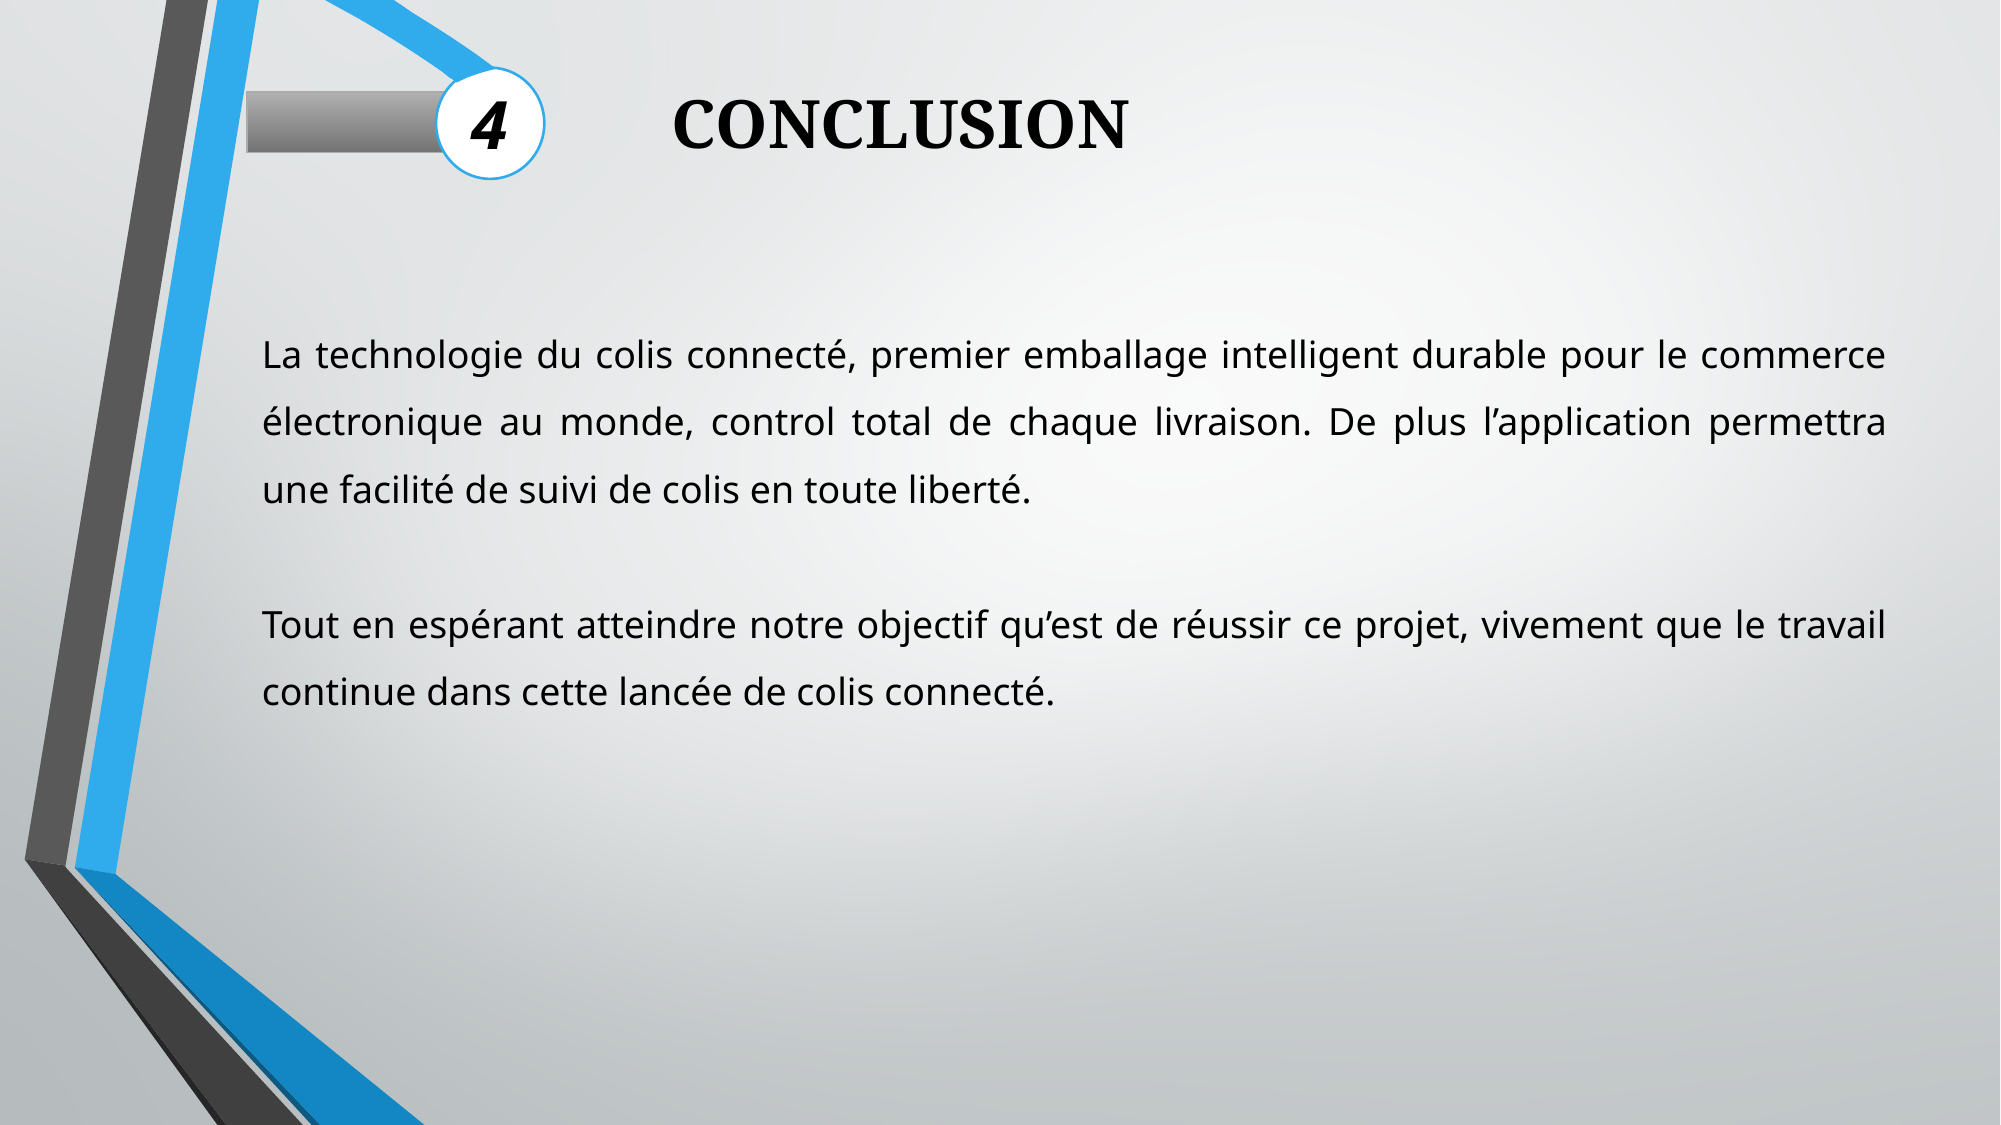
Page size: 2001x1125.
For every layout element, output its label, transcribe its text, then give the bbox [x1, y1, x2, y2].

text_box [322, 0, 498, 84]
text_box La technologie du colis connecté, premier emballage intelligent durable pour le commerce électronique au monde, control total de chaque livraison. De plus l’application permettra une facilité de suivi de colis en toute liberté. Tout en espérant atteindre notre objectif qu’est de réussir ce projet, vivement que le travail continue dans cette lancée de colis connecté. [247, 300, 1904, 991]
text_box [246, 91, 443, 153]
text_box CONCLUSION [656, 74, 2000, 170]
text_box 4 [434, 66, 546, 181]
